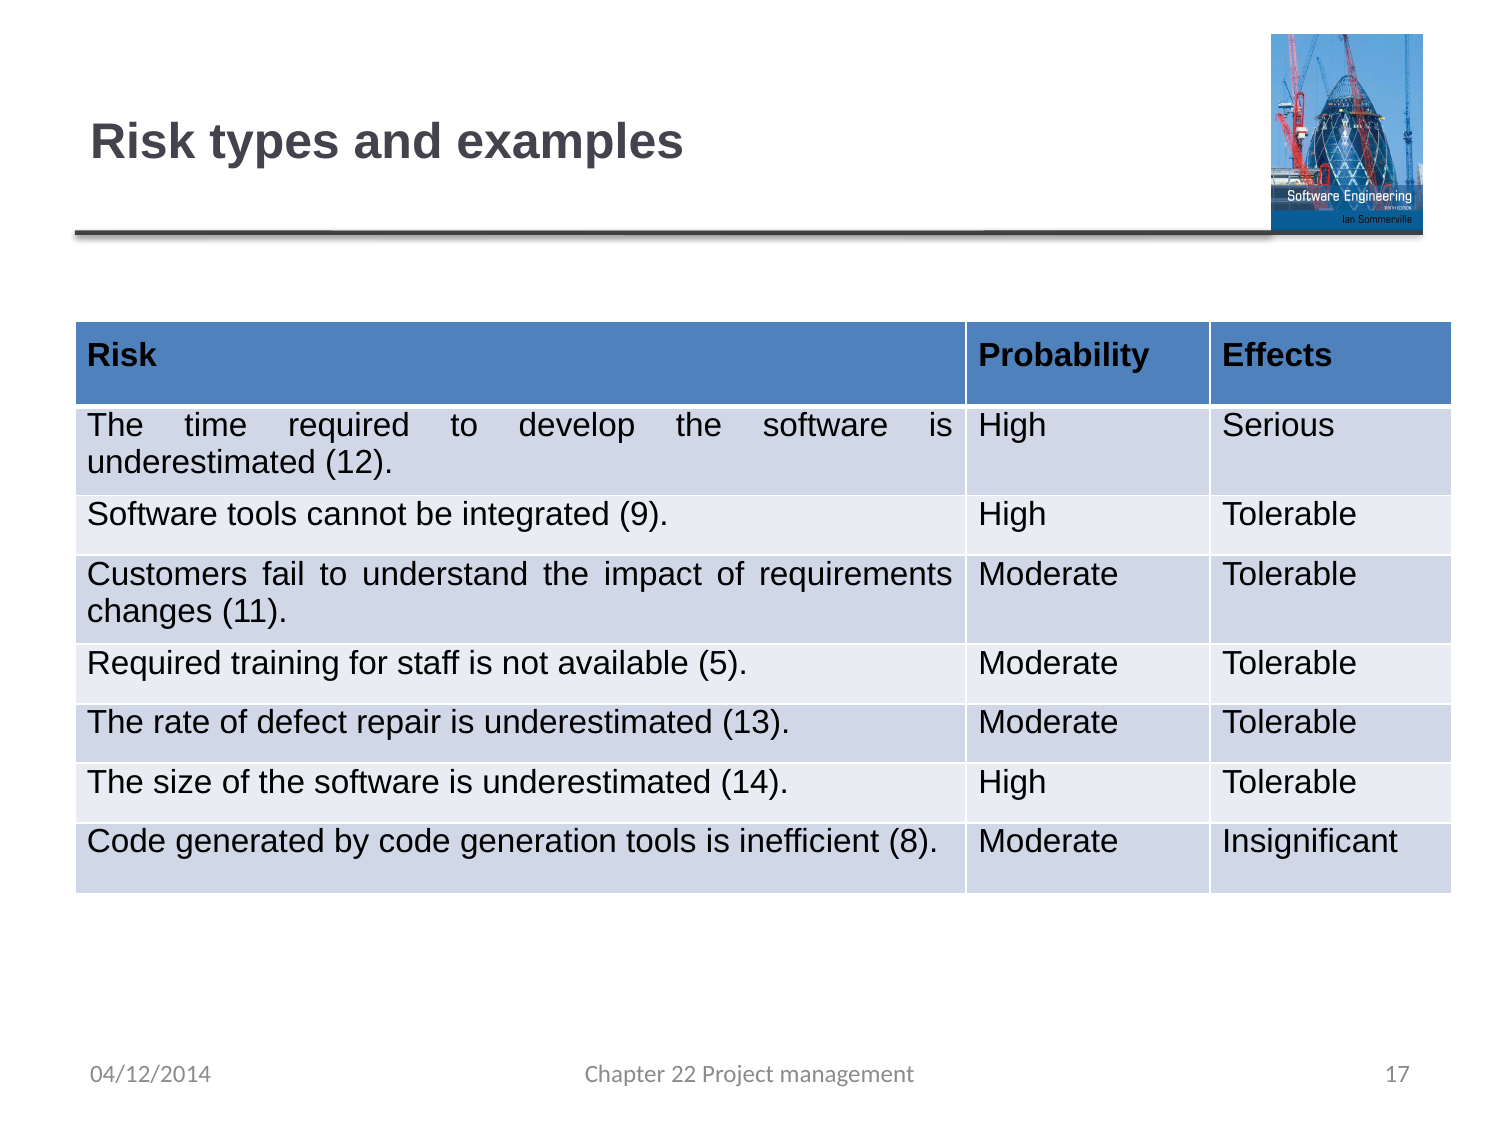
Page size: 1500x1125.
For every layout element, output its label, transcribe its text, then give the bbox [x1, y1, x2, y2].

table_cell Code generated by code generation tools is inefficient (8). [76, 824, 965, 893]
table_cell Moderate [967, 824, 1209, 893]
table_header Risk [76, 322, 965, 404]
table_cell High [967, 409, 1209, 495]
table_cell Required training for staff is not available (5). [76, 645, 965, 703]
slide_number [75, 1042, 425, 1103]
table_cell High [967, 764, 1209, 822]
footer Chapter 22 Project management [512, 1042, 988, 1103]
picture [1271, 34, 1423, 230]
table_cell Tolerable [1211, 705, 1451, 762]
table_cell Tolerable [1211, 496, 1451, 554]
table_cell Moderate [967, 556, 1209, 643]
table_cell Software tools cannot be integrated (9). [76, 496, 965, 554]
table_cell Moderate [967, 645, 1209, 703]
table_cell High [967, 496, 1209, 554]
table_cell Customers fail to understand the impact of requirements changes (11). [76, 556, 965, 643]
table_header Probability [967, 322, 1209, 404]
table_cell Moderate [967, 705, 1209, 762]
table_cell Insignificant [1211, 824, 1451, 893]
table_header Effects [1211, 322, 1451, 404]
table_cell The time required to develop the software is underestimated (12). [76, 409, 965, 495]
table_cell Tolerable [1211, 764, 1451, 822]
slide_number 17 [1074, 1042, 1425, 1103]
table_cell The rate of defect repair is underestimated (13). [76, 705, 965, 762]
title Risk types and examples [74, 44, 1272, 233]
table_cell Serious [1211, 409, 1451, 495]
table_cell The size of the software is underestimated (14). [76, 764, 965, 822]
table_cell Tolerable [1211, 556, 1451, 643]
table_cell Tolerable [1211, 645, 1451, 703]
